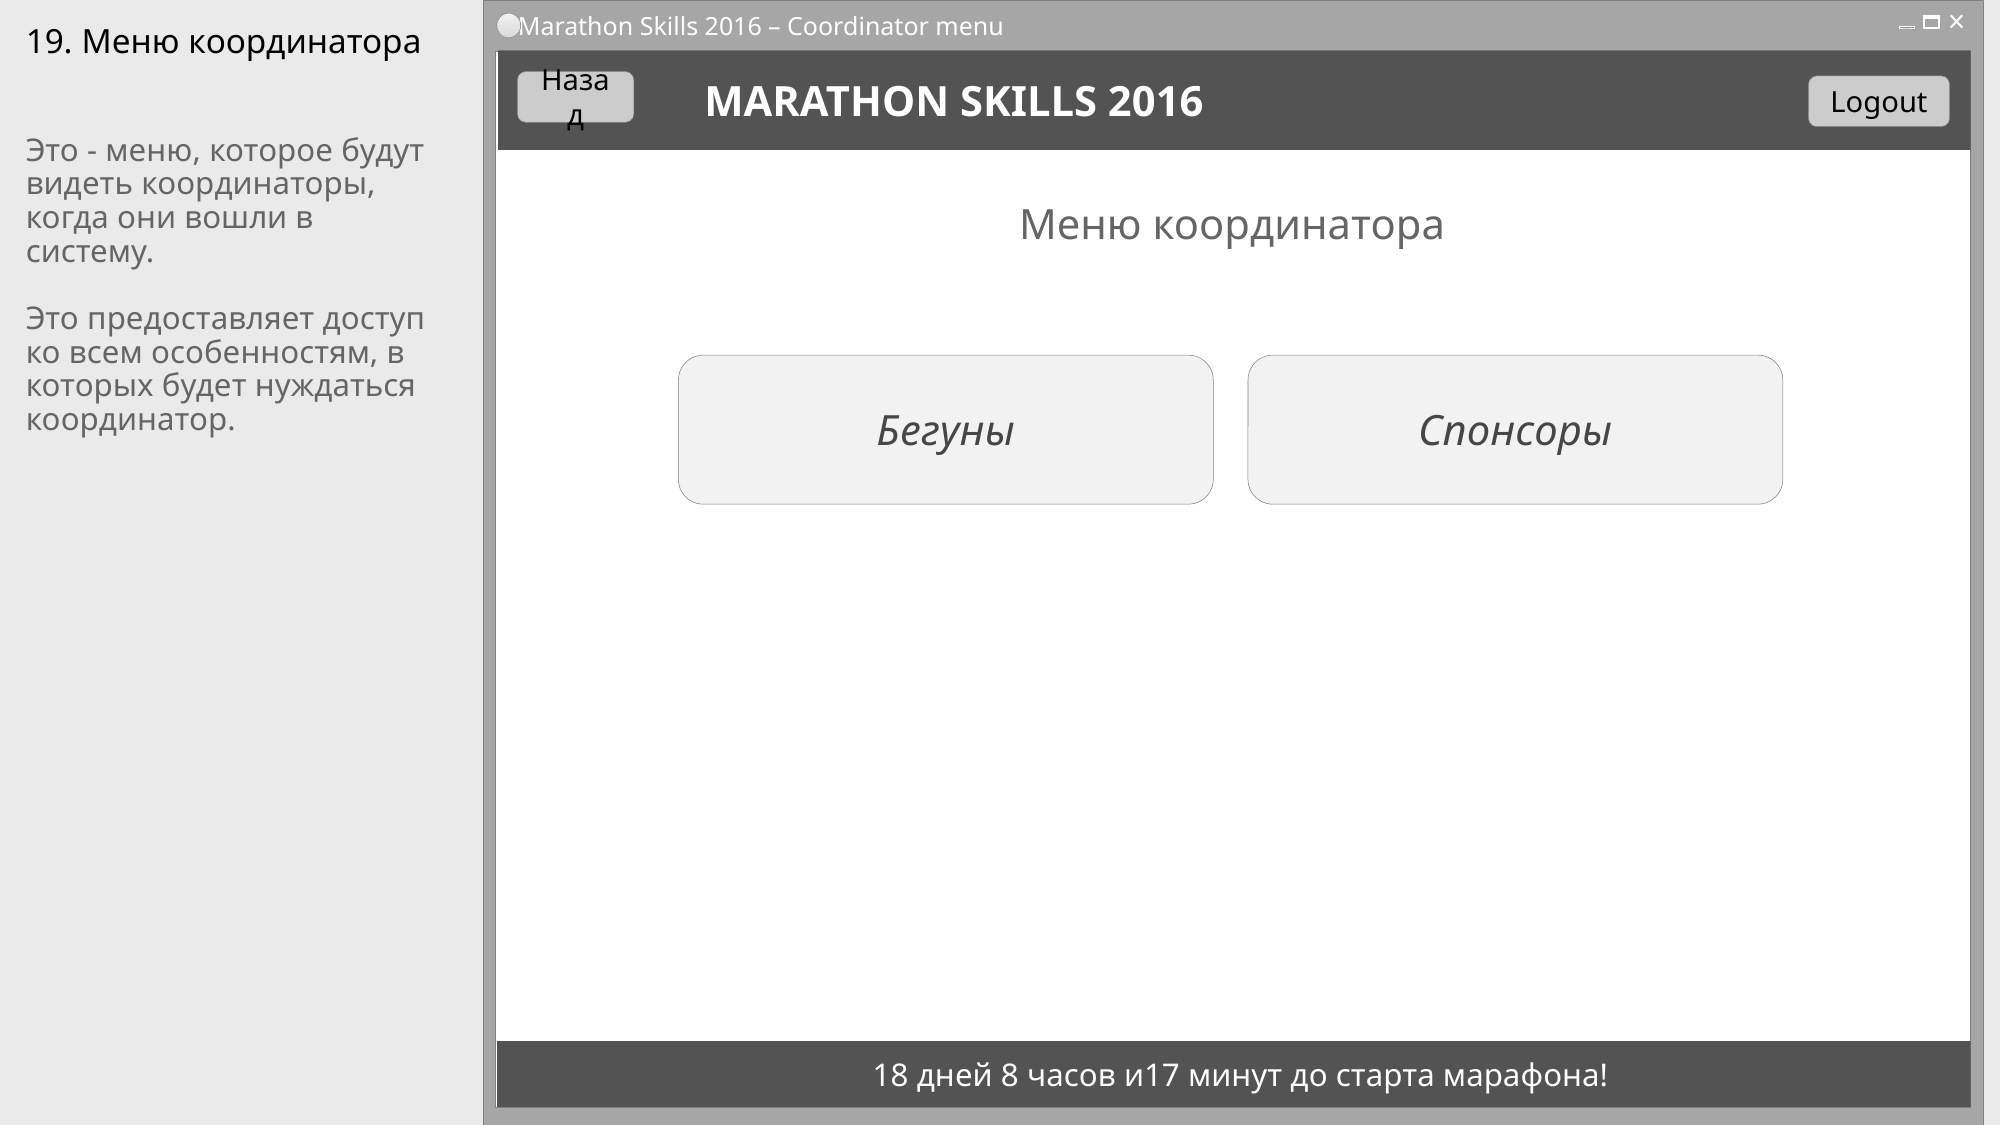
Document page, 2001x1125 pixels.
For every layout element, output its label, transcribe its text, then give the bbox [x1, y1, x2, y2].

title 19. Меню координатора [10, 17, 462, 126]
text_box Это - меню, которое будут видеть координаторы, когда они вошли в систему. Это предоставляет доступ ко всем особенностям, в которых будет нуждаться координатор. [10, 126, 462, 1098]
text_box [483, 0, 1984, 1125]
